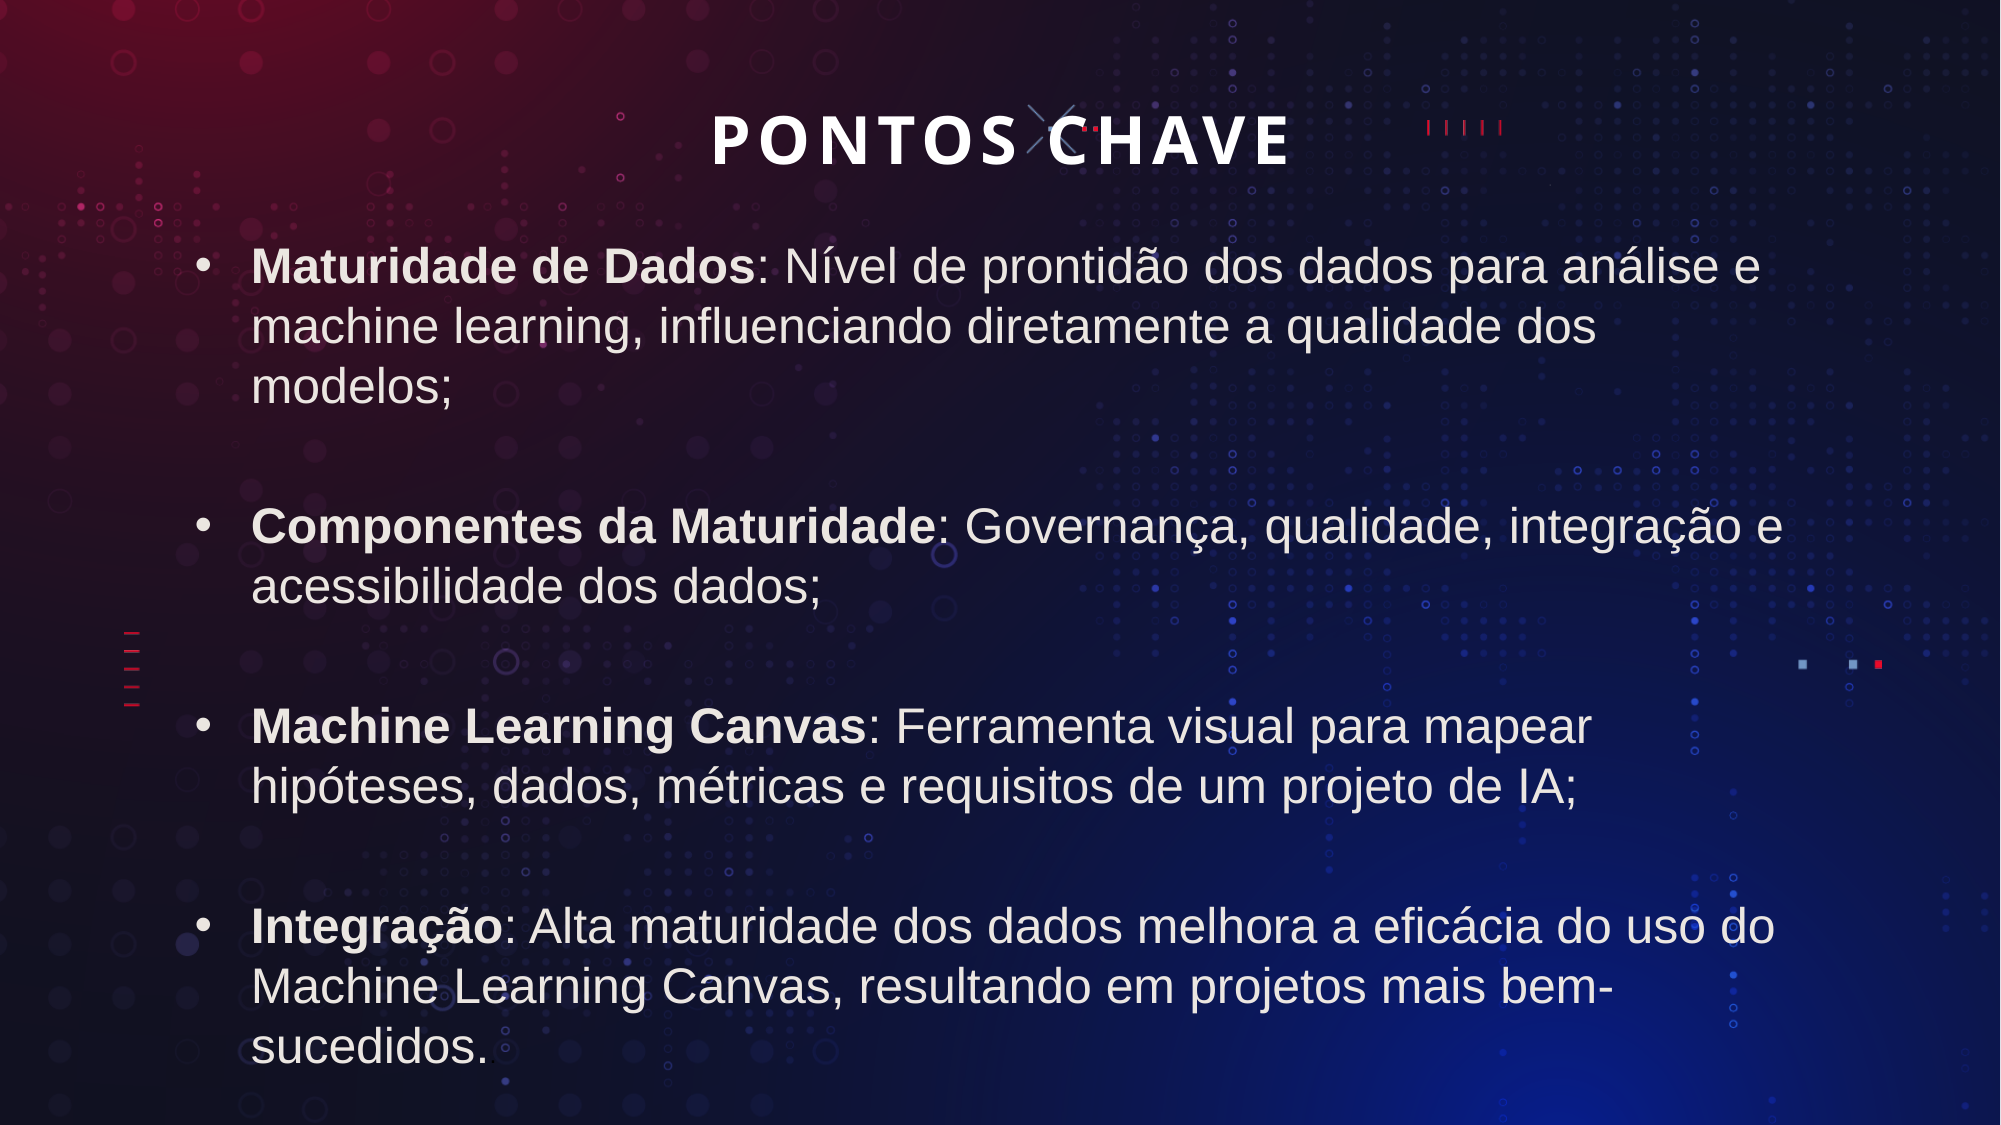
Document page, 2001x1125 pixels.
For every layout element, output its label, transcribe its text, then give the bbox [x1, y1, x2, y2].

title PONTOS CHAVE [421, 104, 1579, 187]
picture [0, 0, 2001, 1125]
text_box Maturidade de Dados: Nível de prontidão dos dados para análise e machine learning, influenciando diretamente a qualidade dos modelos; Componentes da Maturidade: Governança, qualidade, integração e acessibilidade dos dados; Machine Learning Canvas: Ferramenta visual para mapear hipóteses, dados, métricas e requisitos de um projeto de IA; Integração: Alta maturidade dos dados melhora a eficácia do uso do Machine Learning Canvas, resultando em projetos mais bem-sucedidos.. [179, 226, 1821, 1082]
